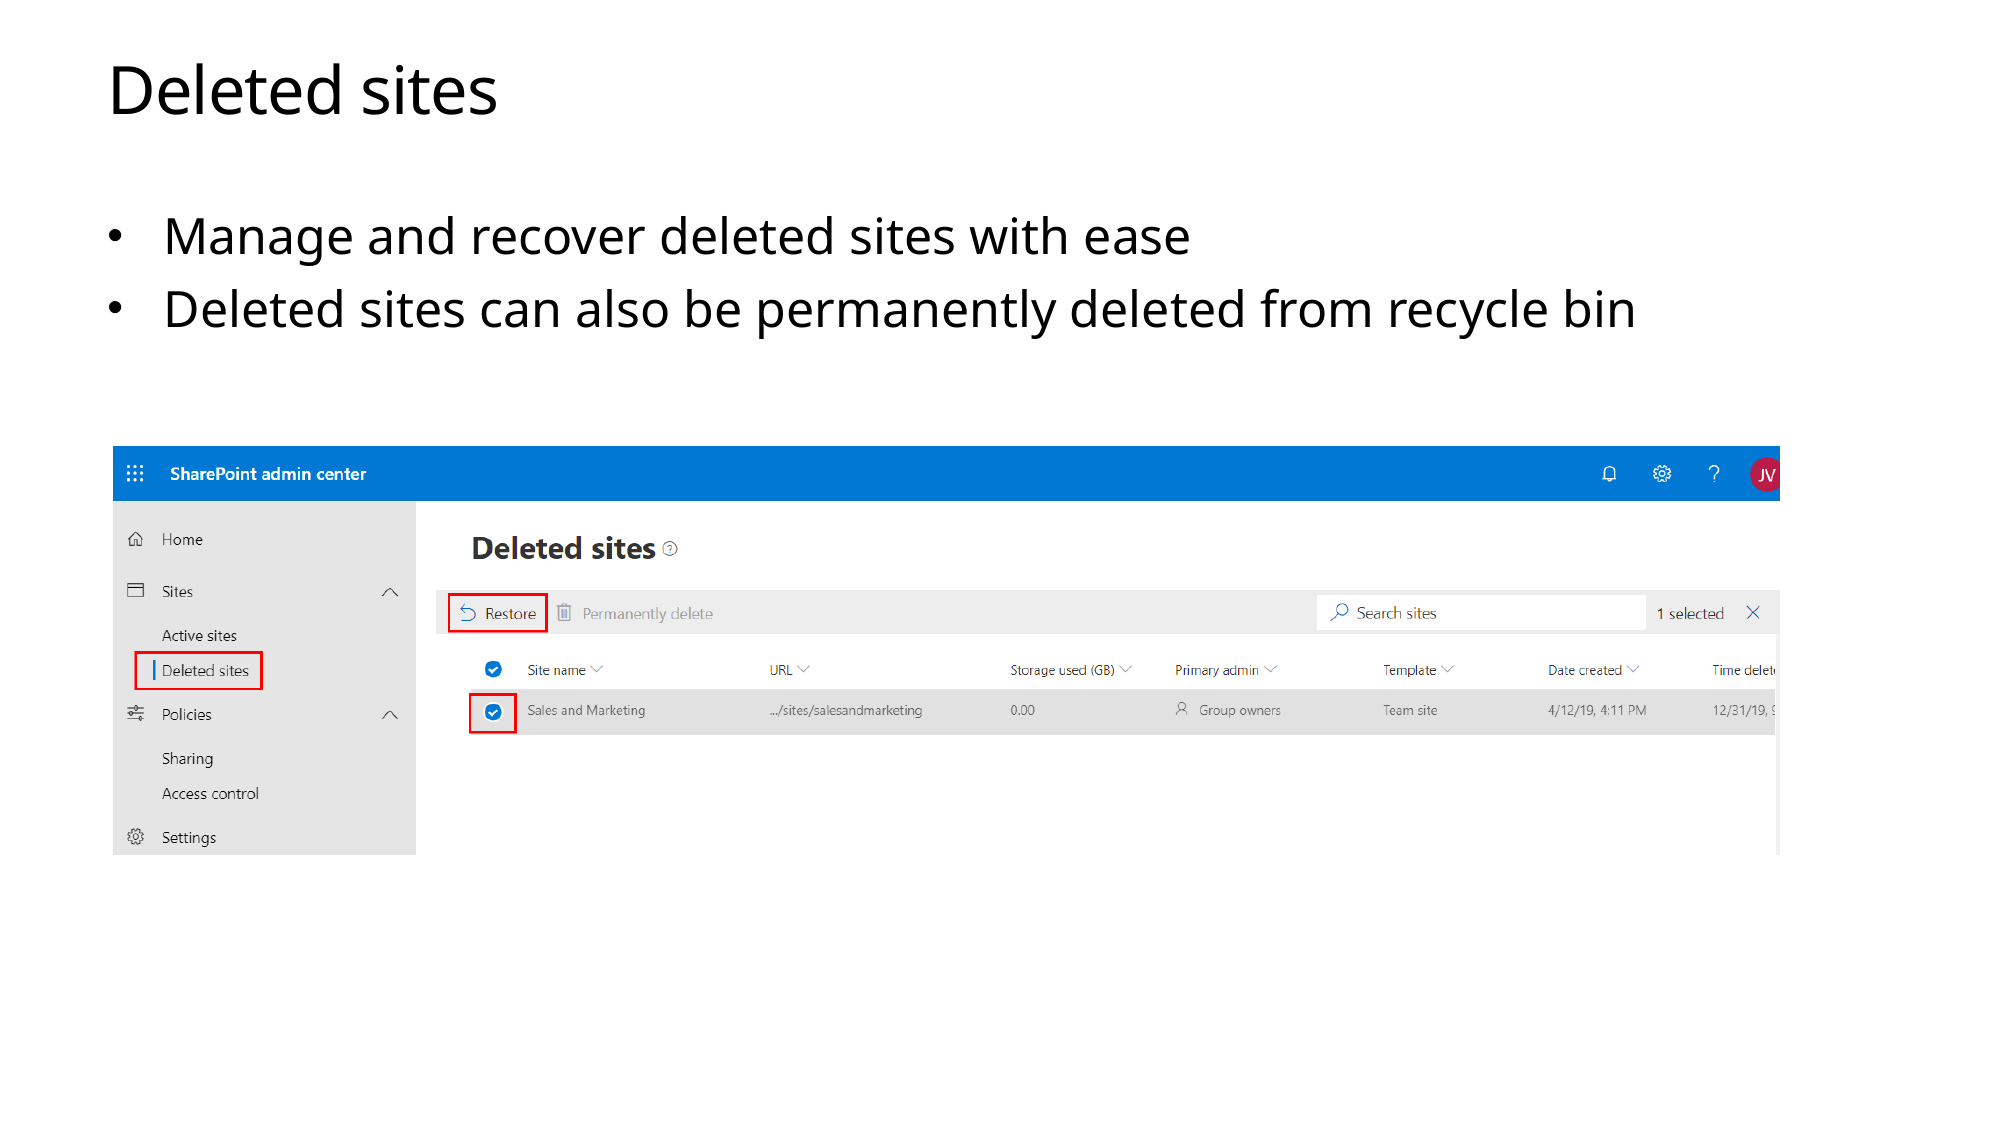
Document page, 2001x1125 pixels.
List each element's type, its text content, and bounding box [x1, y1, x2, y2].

text_box Manage and recover deleted sites with ease Deleted sites can also be permanently deleted from recycle bin [107, 204, 1893, 377]
title Deleted sites [107, 52, 1893, 129]
picture [113, 446, 1780, 855]
